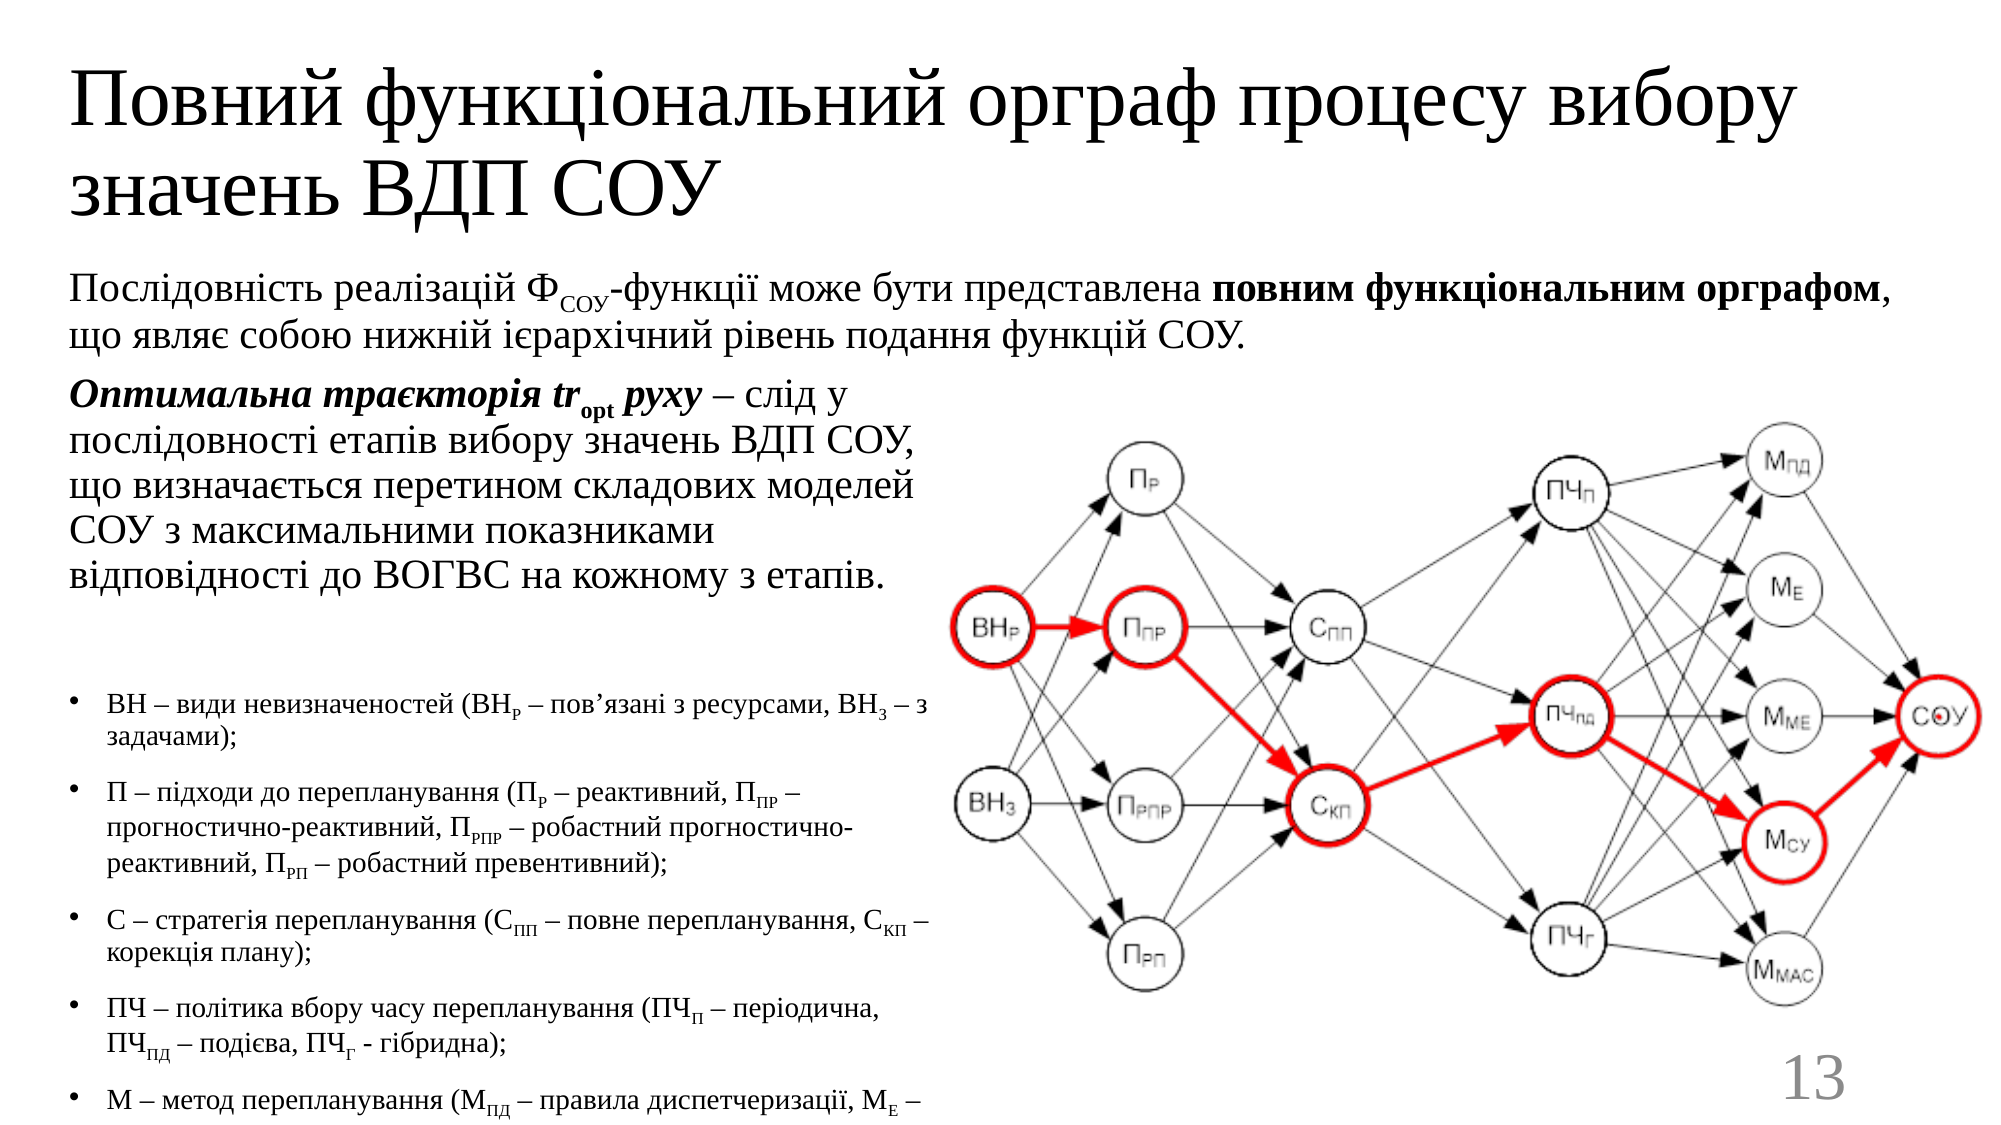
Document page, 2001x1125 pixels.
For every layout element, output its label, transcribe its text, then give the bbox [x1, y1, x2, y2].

text_box Послідовність реалізацій ФСОУ-функції може бути представлена повним функціональним орграфом, що являє собою нижній ієрархічний рівень подання функцій СОУ. [54, 253, 1946, 358]
title Повний функціональний орграф процесу вибору значень ВДП СОУ [54, 34, 1863, 252]
slide_number 13 [1412, 1042, 1863, 1103]
picture [937, 399, 2000, 1026]
